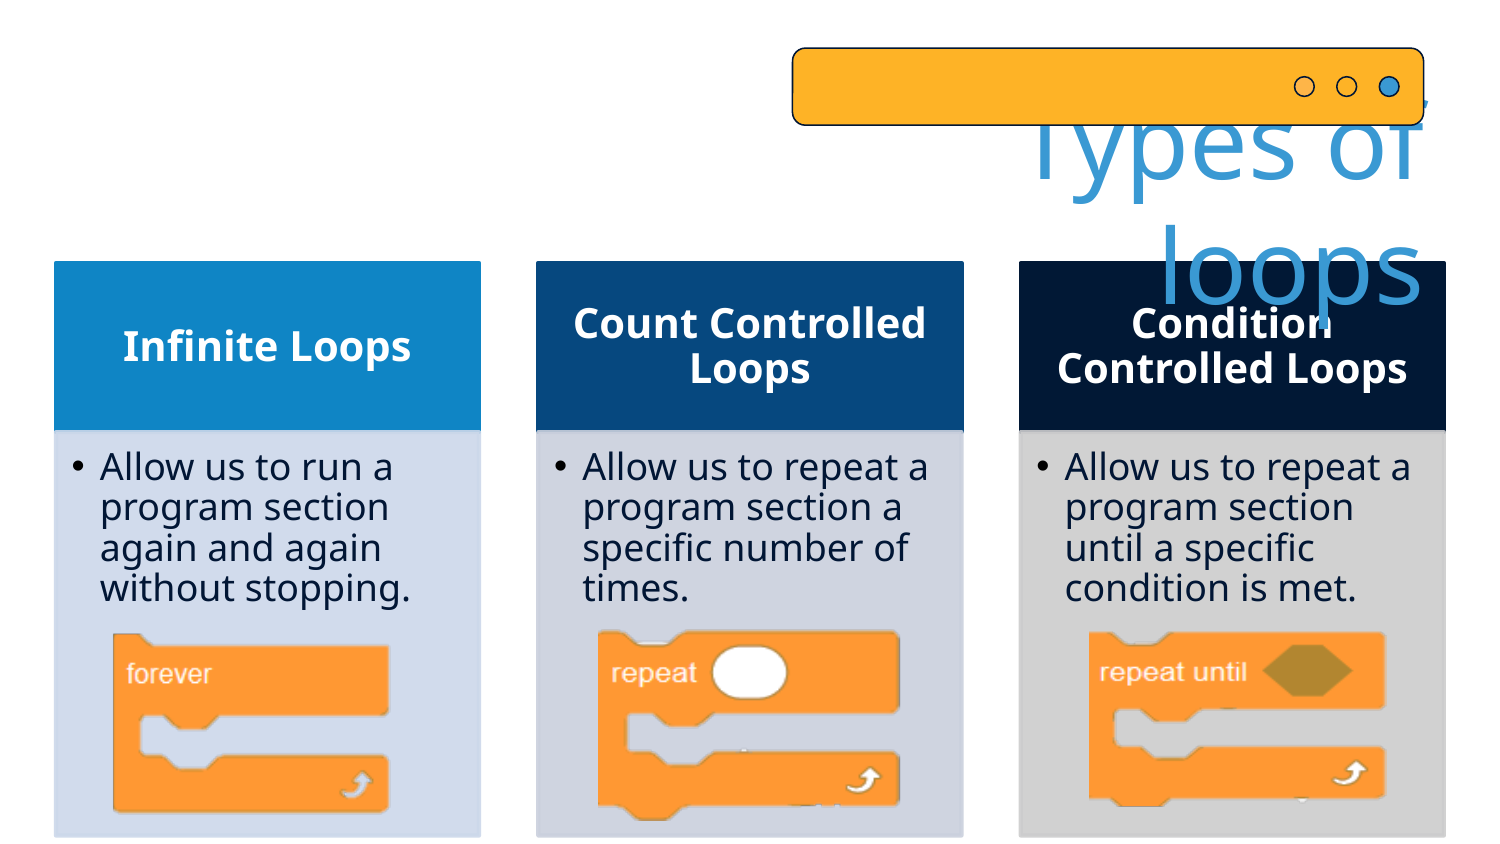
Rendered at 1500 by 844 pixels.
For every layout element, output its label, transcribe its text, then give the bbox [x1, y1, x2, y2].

text_box [792, 48, 1424, 126]
picture [112, 631, 393, 817]
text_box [55, 261, 1445, 837]
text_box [1294, 76, 1400, 97]
picture [1088, 631, 1388, 817]
title Types of loops [847, 131, 1425, 260]
picture [598, 628, 902, 822]
